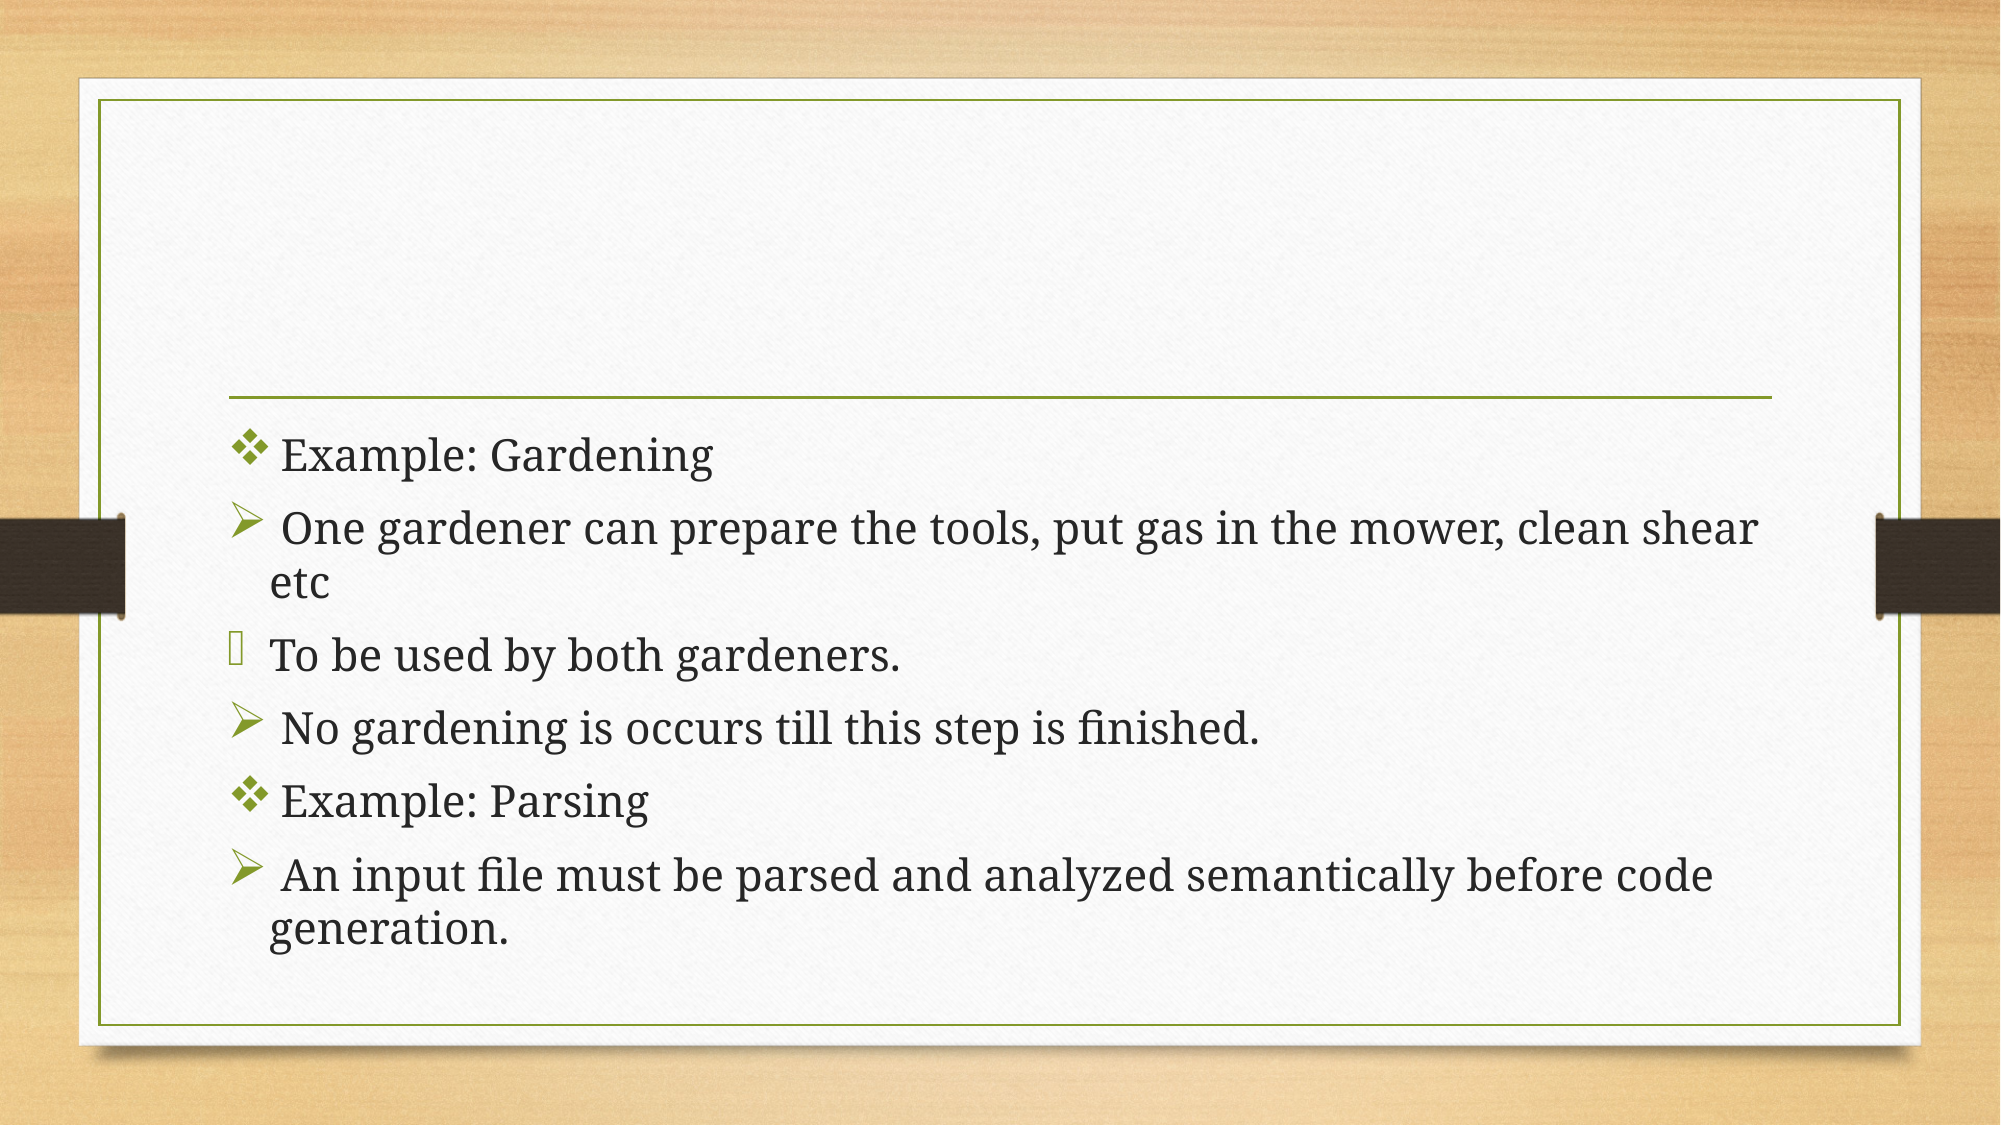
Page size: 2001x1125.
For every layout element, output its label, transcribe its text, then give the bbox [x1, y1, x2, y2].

picture [0, 0, 2001, 1125]
list Example: Gardening One gardener can prepare the tools, put gas in the mower, clean shear etc To be used by both gardeners. No gardening is occurs till this step is finished. Example: Parsing An input file must be parsed and analyzed semantically before code generation. [212, 419, 1788, 964]
